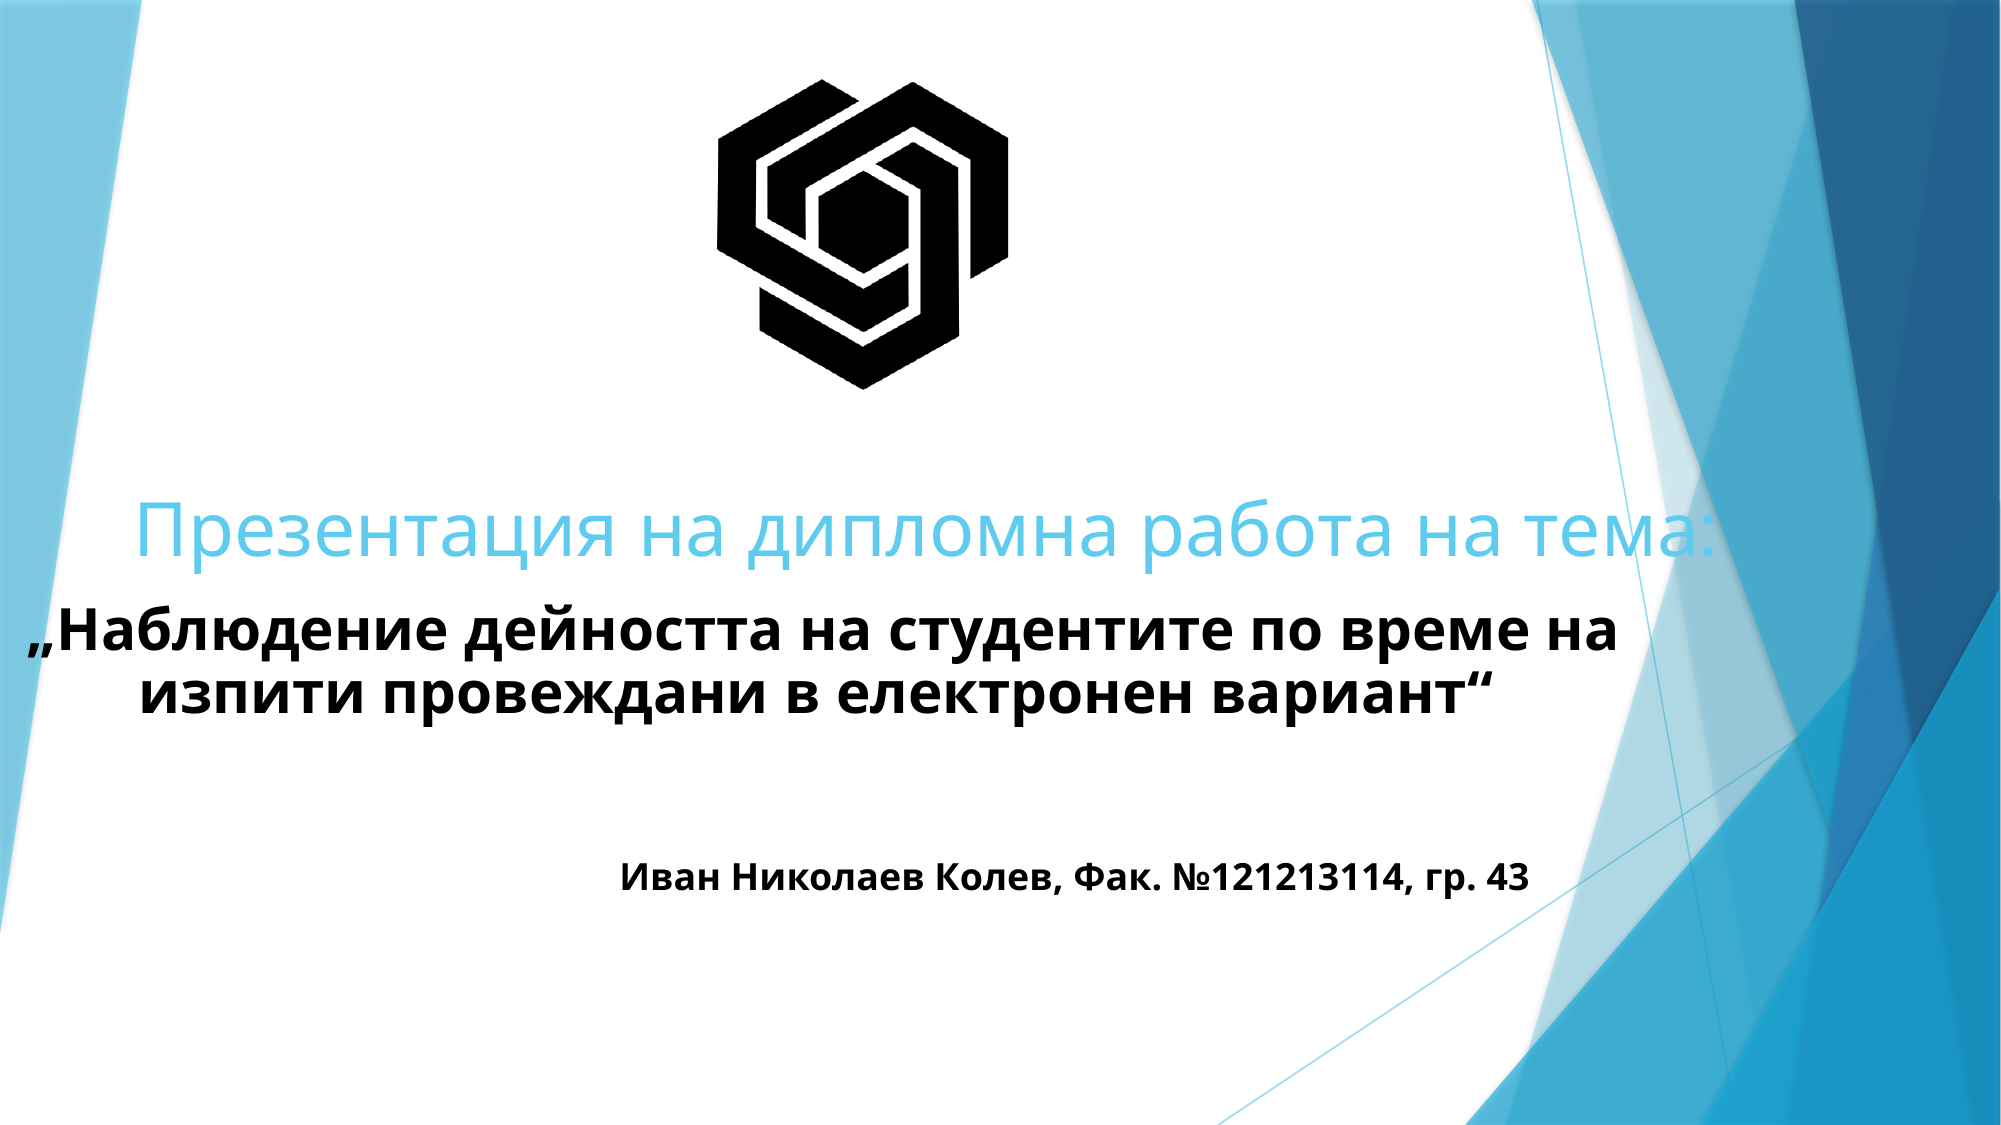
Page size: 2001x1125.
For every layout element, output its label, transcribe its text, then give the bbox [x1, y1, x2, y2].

text_box Иван Николаев Колев, Фак. №121213114, гр. 43 [547, 850, 1546, 982]
picture [703, 67, 1020, 400]
text_box „Наблюдение дейността на студентите по време на изпити провеждани в електронен вариант“ [0, 592, 1682, 837]
title Презентация на дипломна работа на тема: [118, 470, 1792, 579]
